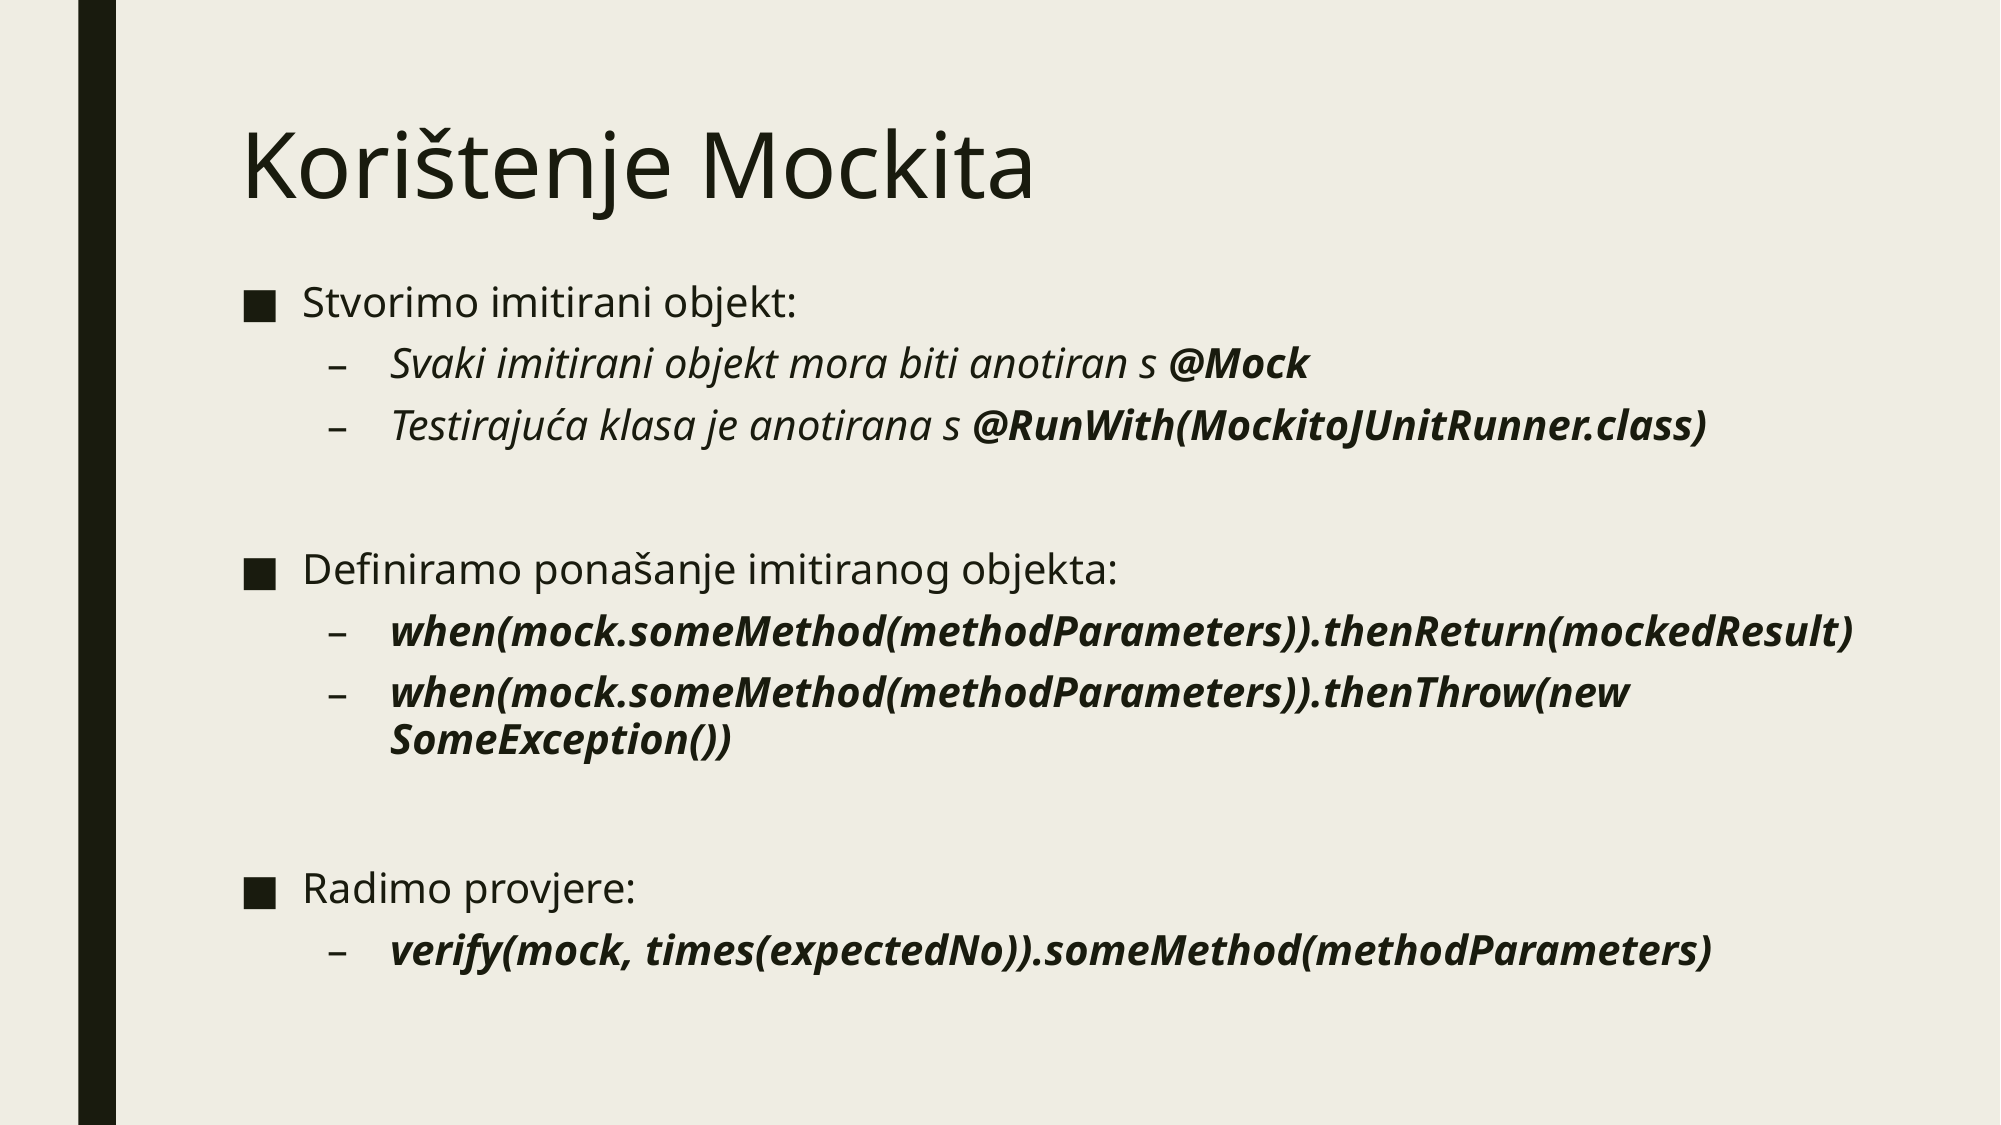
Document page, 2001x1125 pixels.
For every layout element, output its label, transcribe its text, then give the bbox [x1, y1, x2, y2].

list Stvorimo imitirani objekt: Svaki imitirani objekt mora biti anotiran s @Mock Testirajuća klasa je anotirana s @RunWith(MockitoJUnitRunner.class) Definiramo ponašanje imitiranog objekta: when(mock.someMethod(methodParameters)).thenReturn(mockedResult) when(mock.someMethod(methodParameters)).thenThrow(new SomeException()) Radimo provjere: verify(mock, times(expectedNo)).someMethod(methodParameters) [225, 272, 1977, 1004]
title Korištenje Mockita [225, 112, 1800, 272]
